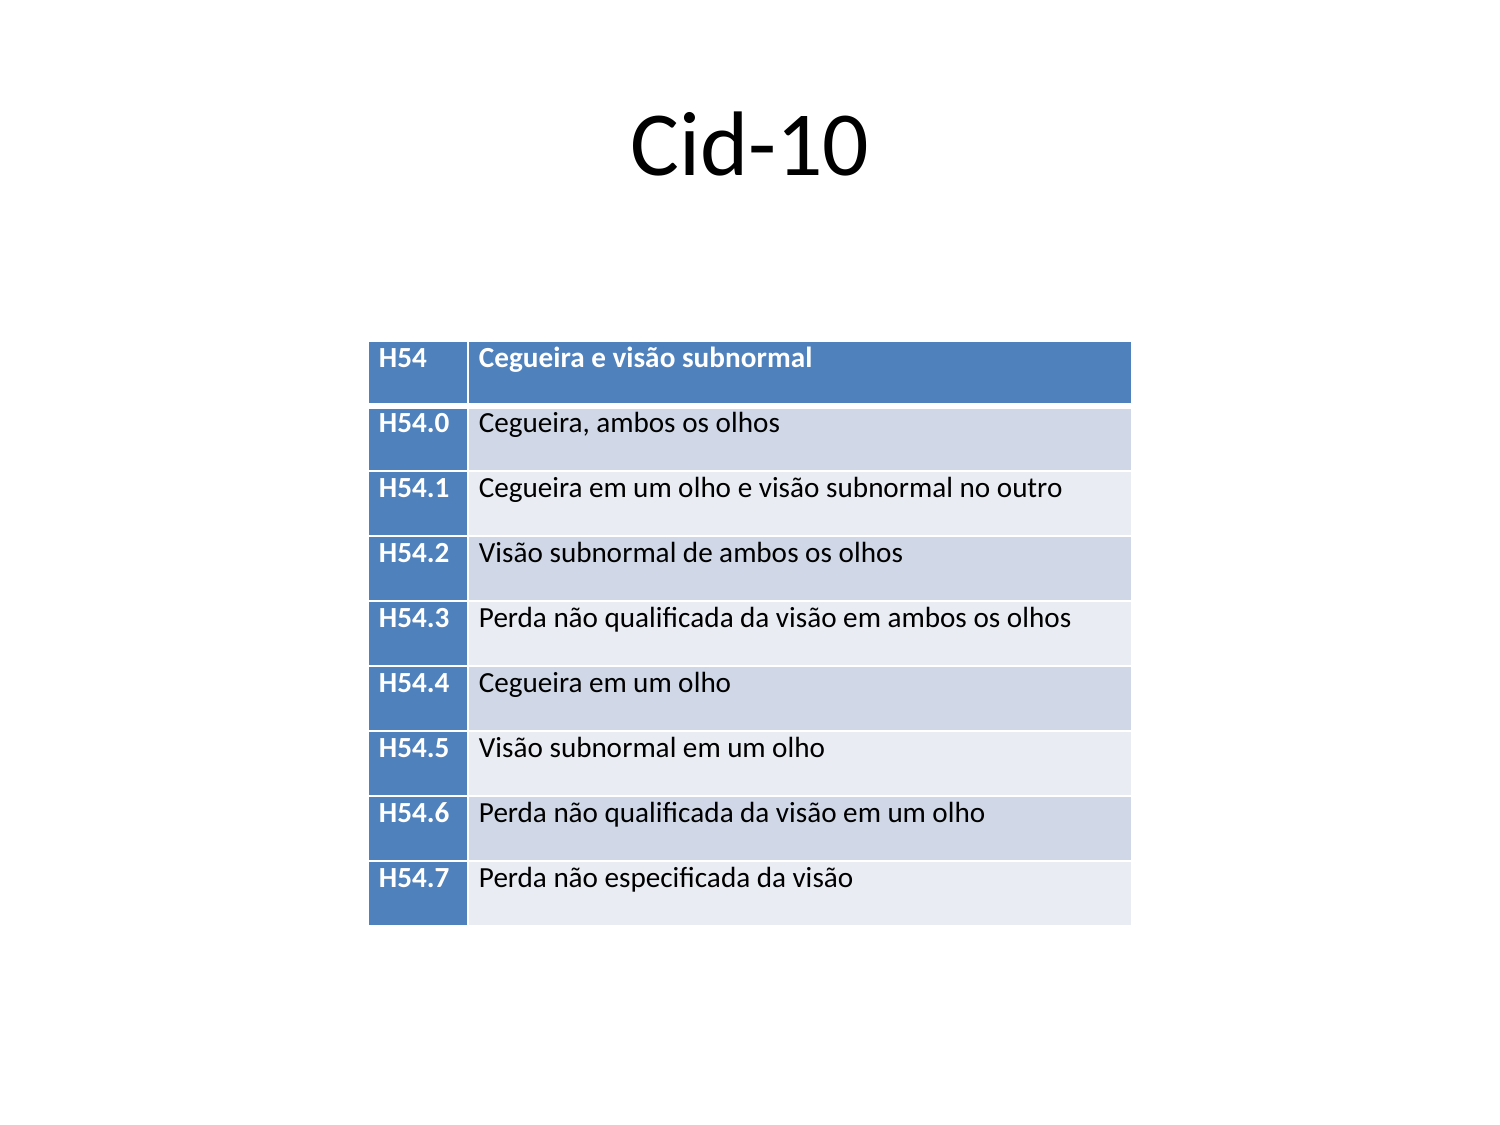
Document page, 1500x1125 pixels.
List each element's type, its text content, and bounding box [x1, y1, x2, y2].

table_cell Cegueira em um olho [469, 667, 1131, 730]
table_cell Visão subnormal de ambos os olhos [469, 537, 1131, 600]
table_cell H54.1 [369, 472, 467, 535]
title Cid-10 [75, 45, 1425, 233]
table_cell H54.7 [369, 862, 467, 925]
table_header H54 [369, 342, 467, 403]
table_cell Visão subnormal em um olho [469, 732, 1131, 795]
table_cell H54.2 [369, 537, 467, 600]
table_cell Cegueira, ambos os olhos [469, 409, 1131, 470]
table_cell Cegueira em um olho e visão subnormal no outro [469, 472, 1131, 535]
table_cell H54.3 [369, 602, 467, 665]
table_cell Perda não especificada da visão [469, 862, 1131, 925]
table_cell H54.6 [369, 797, 467, 860]
table_cell Perda não qualificada da visão em um olho [469, 797, 1131, 860]
table_cell H54.5 [369, 732, 467, 795]
table_header Cegueira e visão subnormal [469, 342, 1131, 403]
table_cell H54.4 [369, 667, 467, 730]
table_cell H54.0 [369, 409, 467, 470]
table_cell Perda não qualificada da visão em ambos os olhos [469, 602, 1131, 665]
